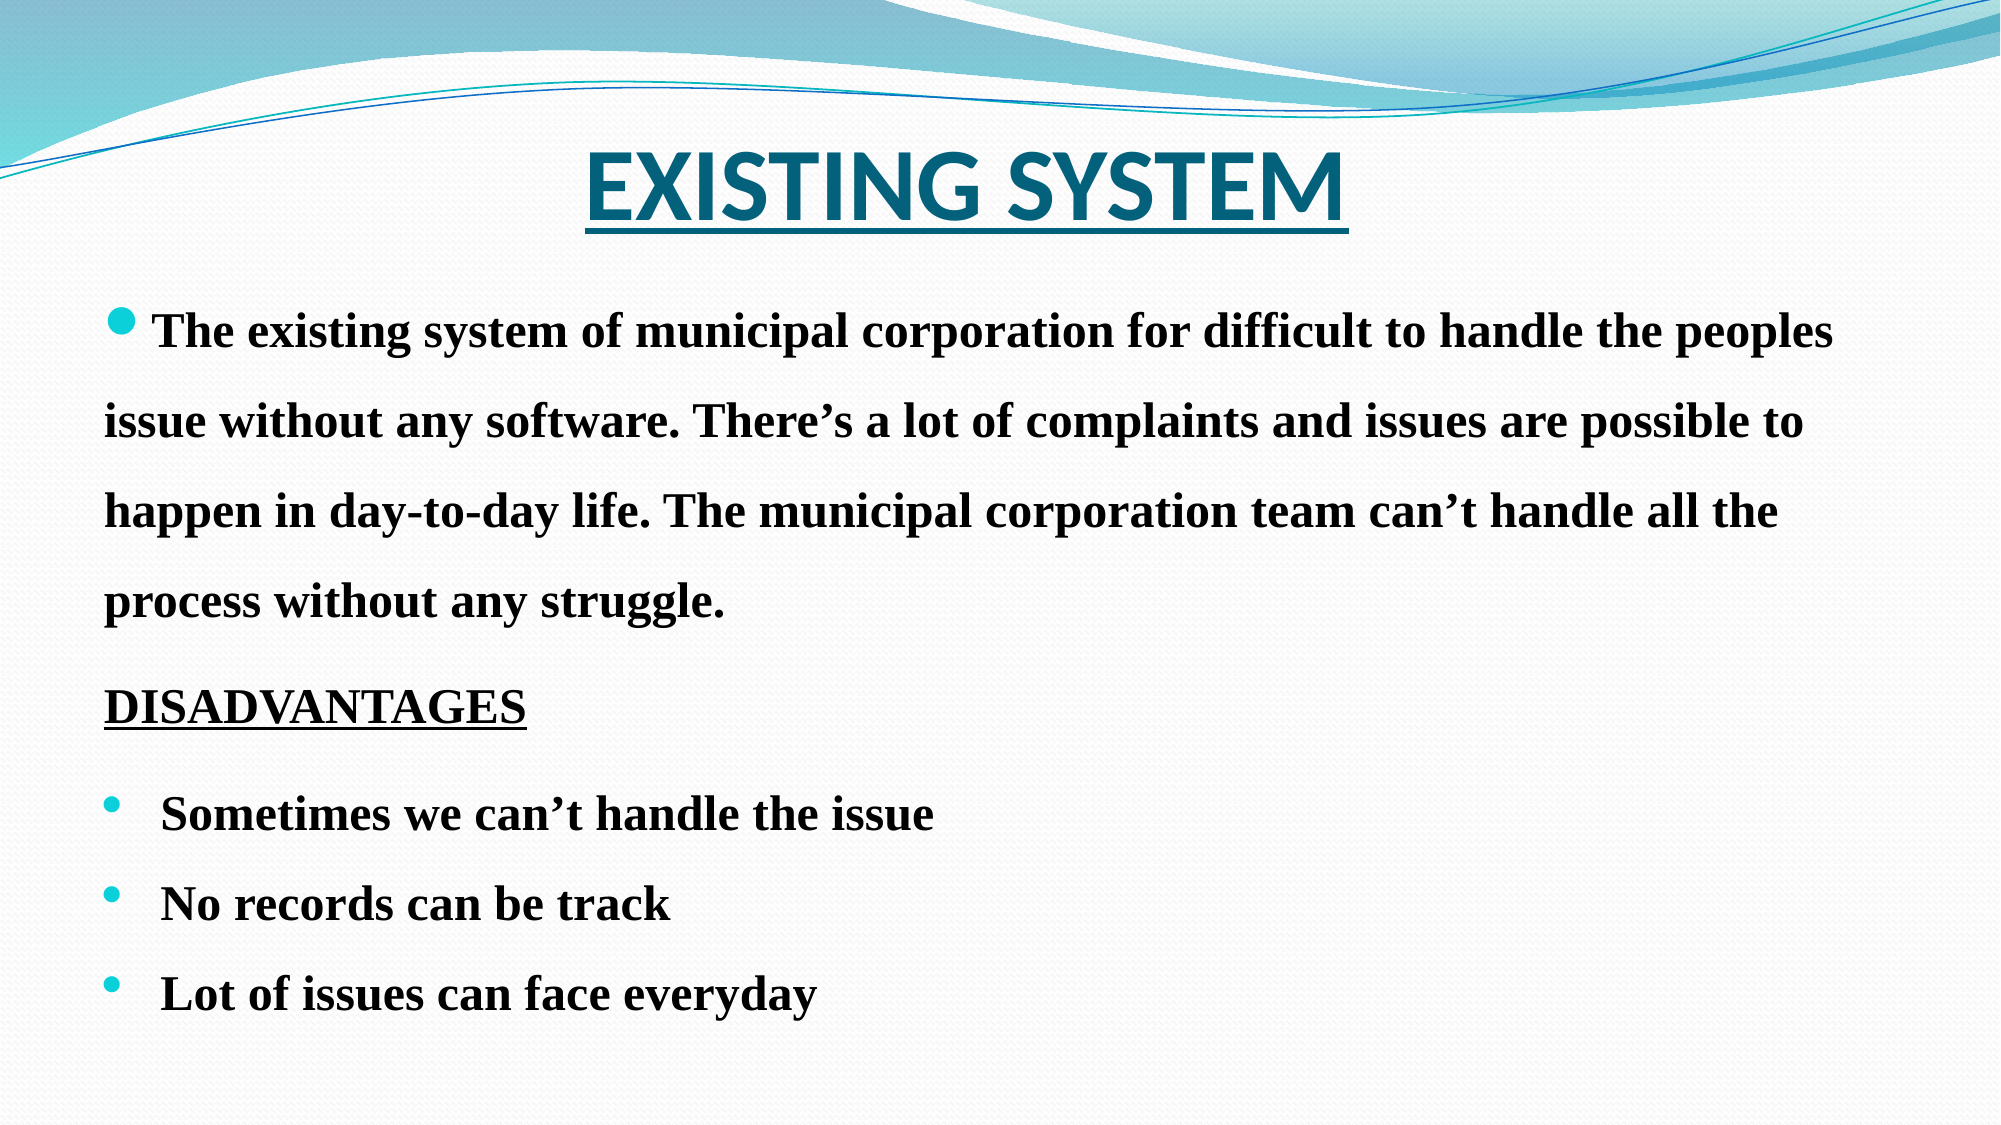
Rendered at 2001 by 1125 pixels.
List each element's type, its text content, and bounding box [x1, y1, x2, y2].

title EXISTING SYSTEM [584, 72, 1393, 242]
list The existing system of municipal corporation for difficult to handle the peoples issue without any software. There’s a lot of complaints and issues are possible to happen in day-to-day life. The municipal corporation team can’t handle all the process without any struggle. DISADVANTAGES Sometimes we can’t handle the issue No records can be track Lot of issues can face everyday [89, 259, 1927, 995]
